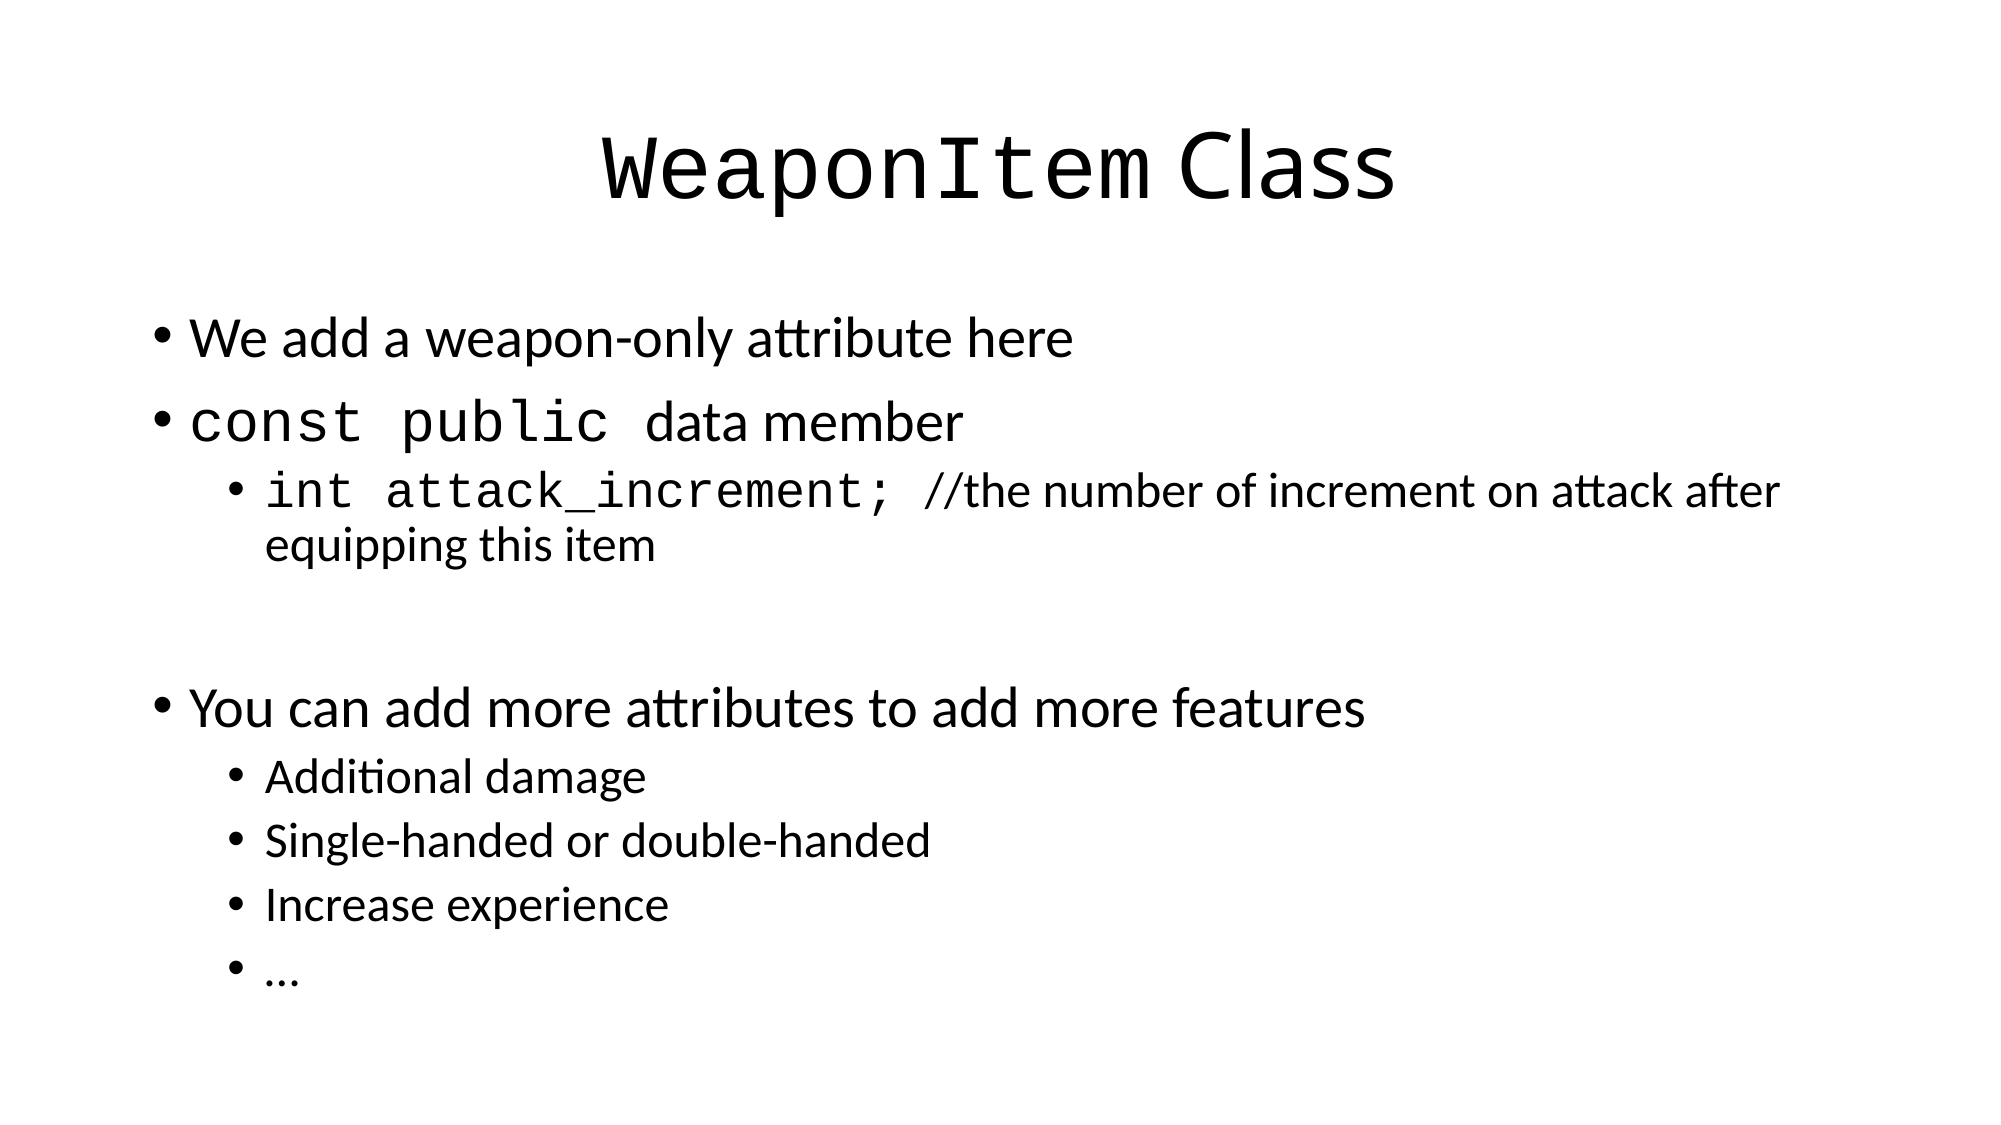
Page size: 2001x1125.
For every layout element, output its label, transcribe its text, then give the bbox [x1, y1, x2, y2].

list We add a weapon-only attribute here const public data member int attack_increment; //the number of increment on attack after equipping this item You can add more attributes to add more features Additional damage Single-handed or double-handed Increase experience … [137, 299, 1863, 1014]
title WeaponItem Class [137, 59, 1863, 278]
